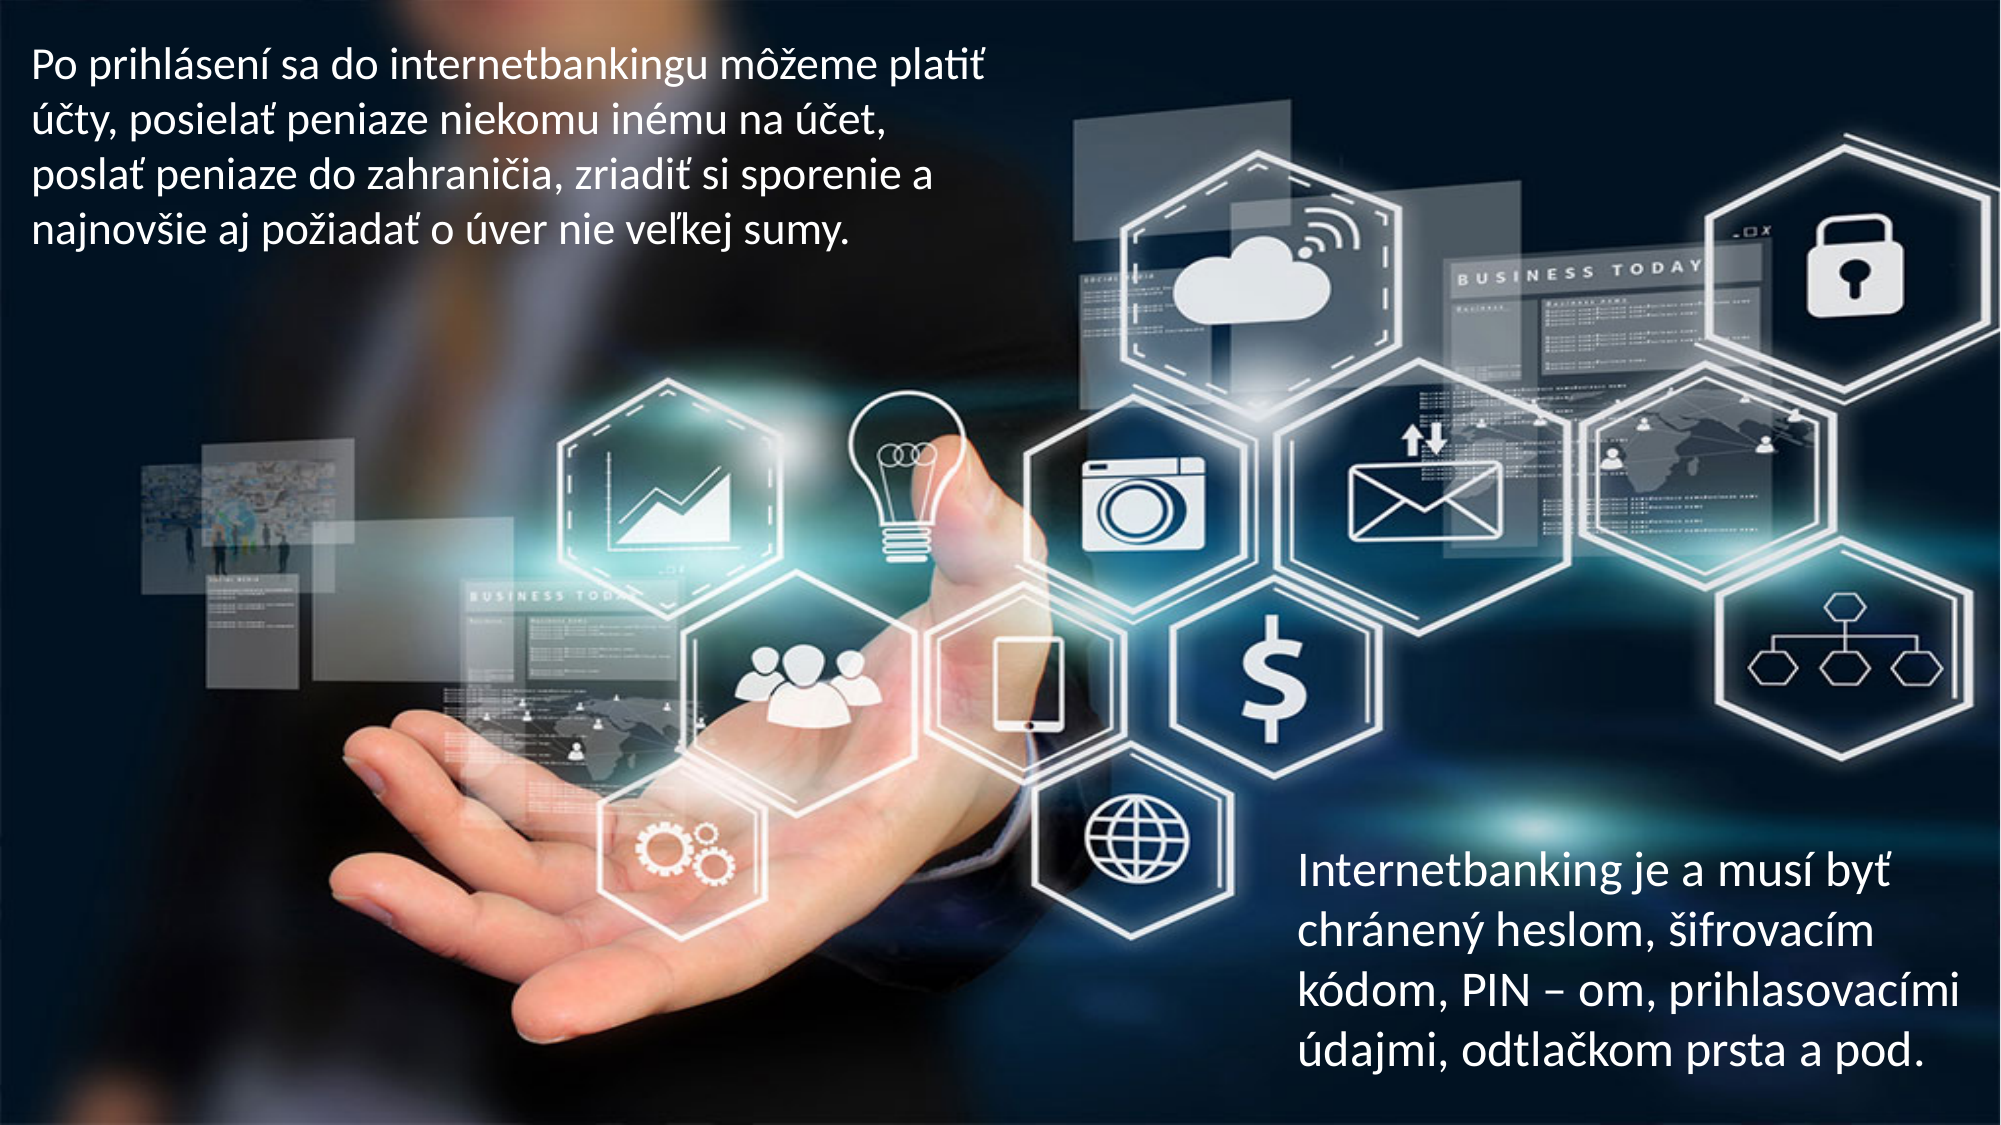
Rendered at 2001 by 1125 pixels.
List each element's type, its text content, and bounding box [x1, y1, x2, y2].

picture [0, 0, 2001, 1125]
text_box Po prihlásení sa do internetbankingu môžeme platiť účty, posielať peniaze niekomu inému na účet, poslať peniaze do zahraničia, zriadiť si sporenie a najnovšie aj požiadať o úver nie veľkej sumy. [16, 26, 1018, 261]
text_box Internetbanking je a musí byť chránený heslom, šifrovacím kódom, PIN – om, prihlasovacími údajmi, odtlačkom prsta a pod. [1283, 829, 1982, 1084]
